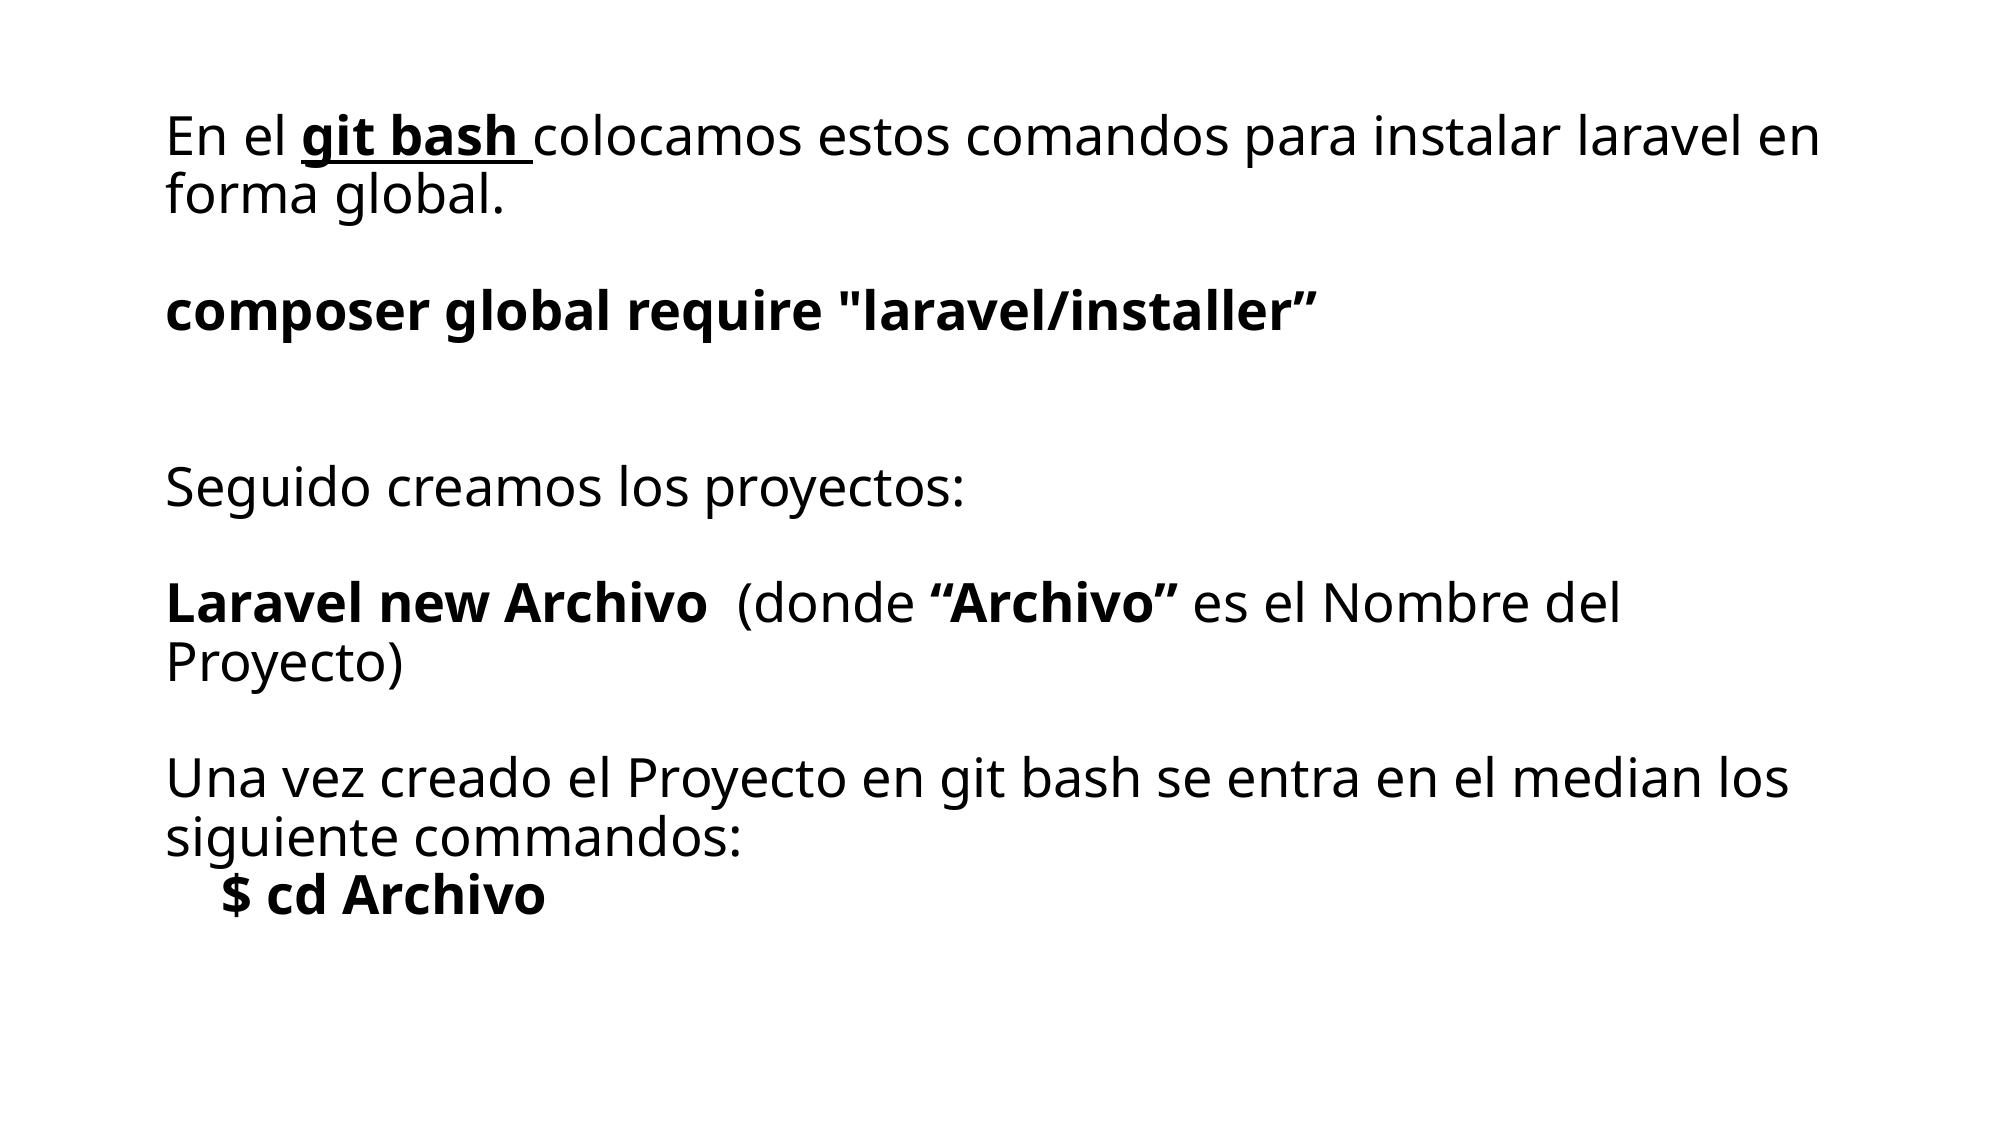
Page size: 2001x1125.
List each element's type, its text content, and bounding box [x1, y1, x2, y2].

title En el git bash colocamos estos comandos para instalar laravel en forma global. composer global require "laravel/installer” Seguido creamos los proyectos: Laravel new Archivo (donde “Archivo” es el Nombre del Proyecto) Una vez creado el Proyecto en git bash se entra en el median los siguiente commandos: $ cd Archivo [150, 97, 1876, 999]
